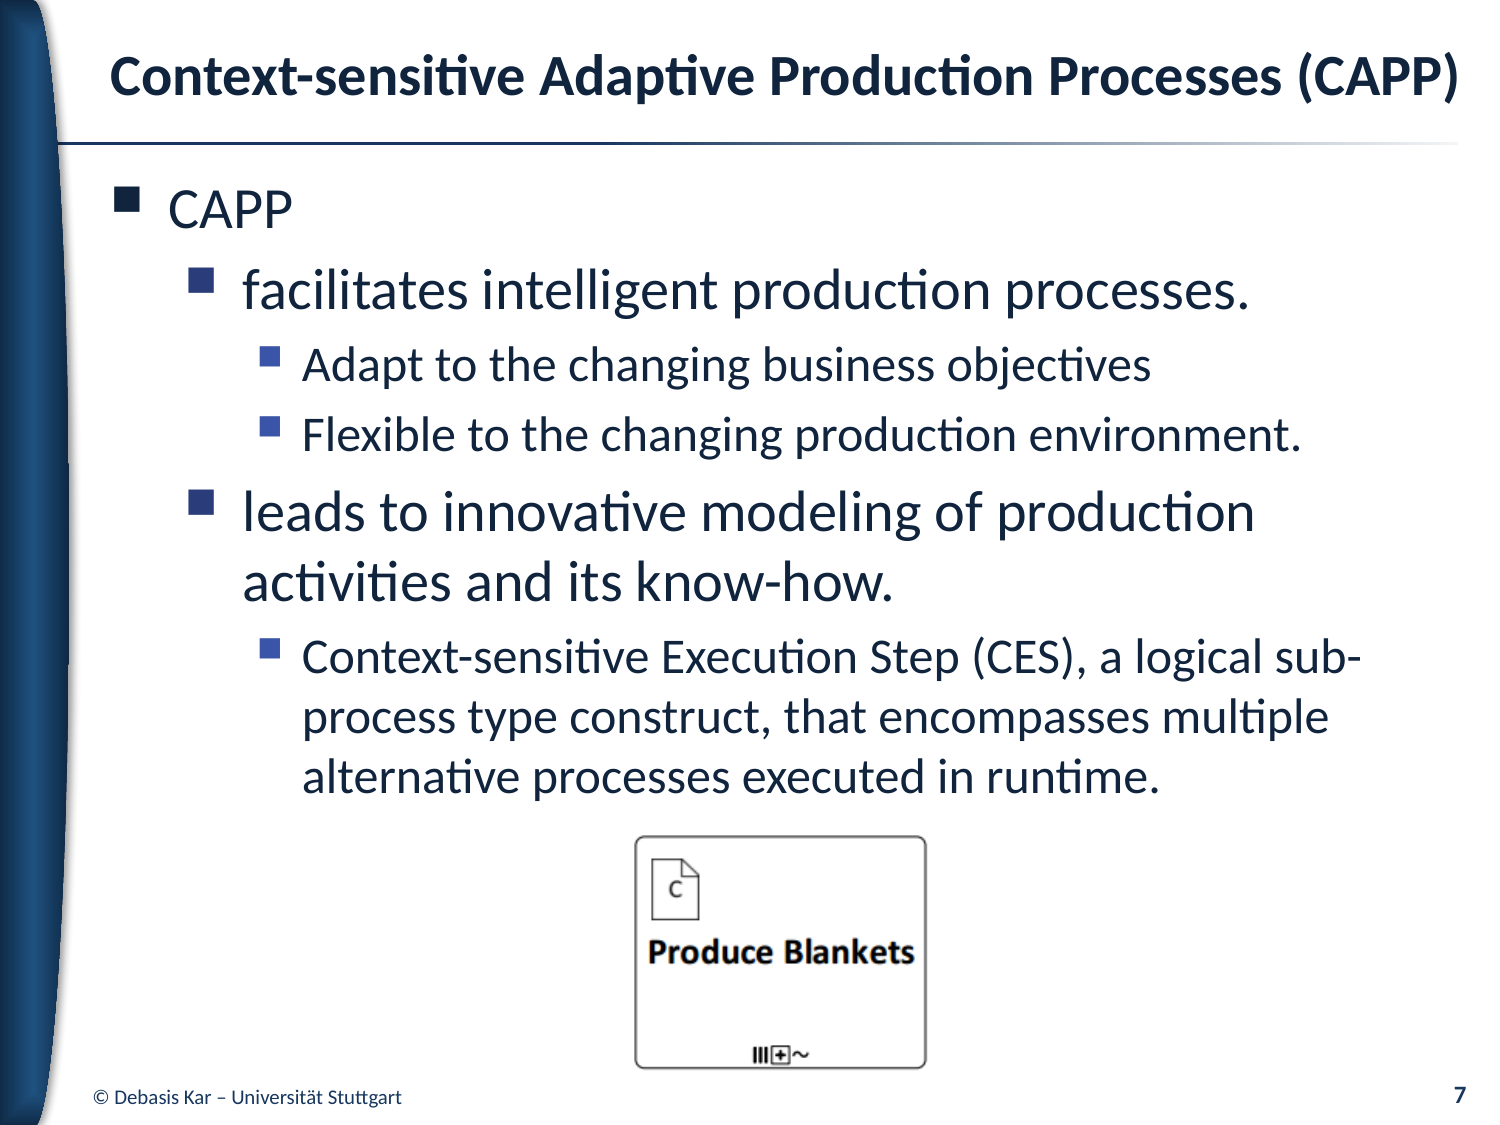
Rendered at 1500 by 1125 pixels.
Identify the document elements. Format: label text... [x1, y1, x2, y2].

title Context-sensitive Adaptive Production Processes (CAPP) [95, 29, 1500, 130]
picture [630, 830, 935, 1076]
list CAPP facilitates intelligent production processes. Adapt to the changing business objectives Flexible to the changing production environment. leads to innovative modeling of production activities and its know-how. Context-sensitive Execution Step (CES), a logical sub-process type construct, that encompasses multiple alternative processes executed in runtime. [95, 162, 1469, 1075]
